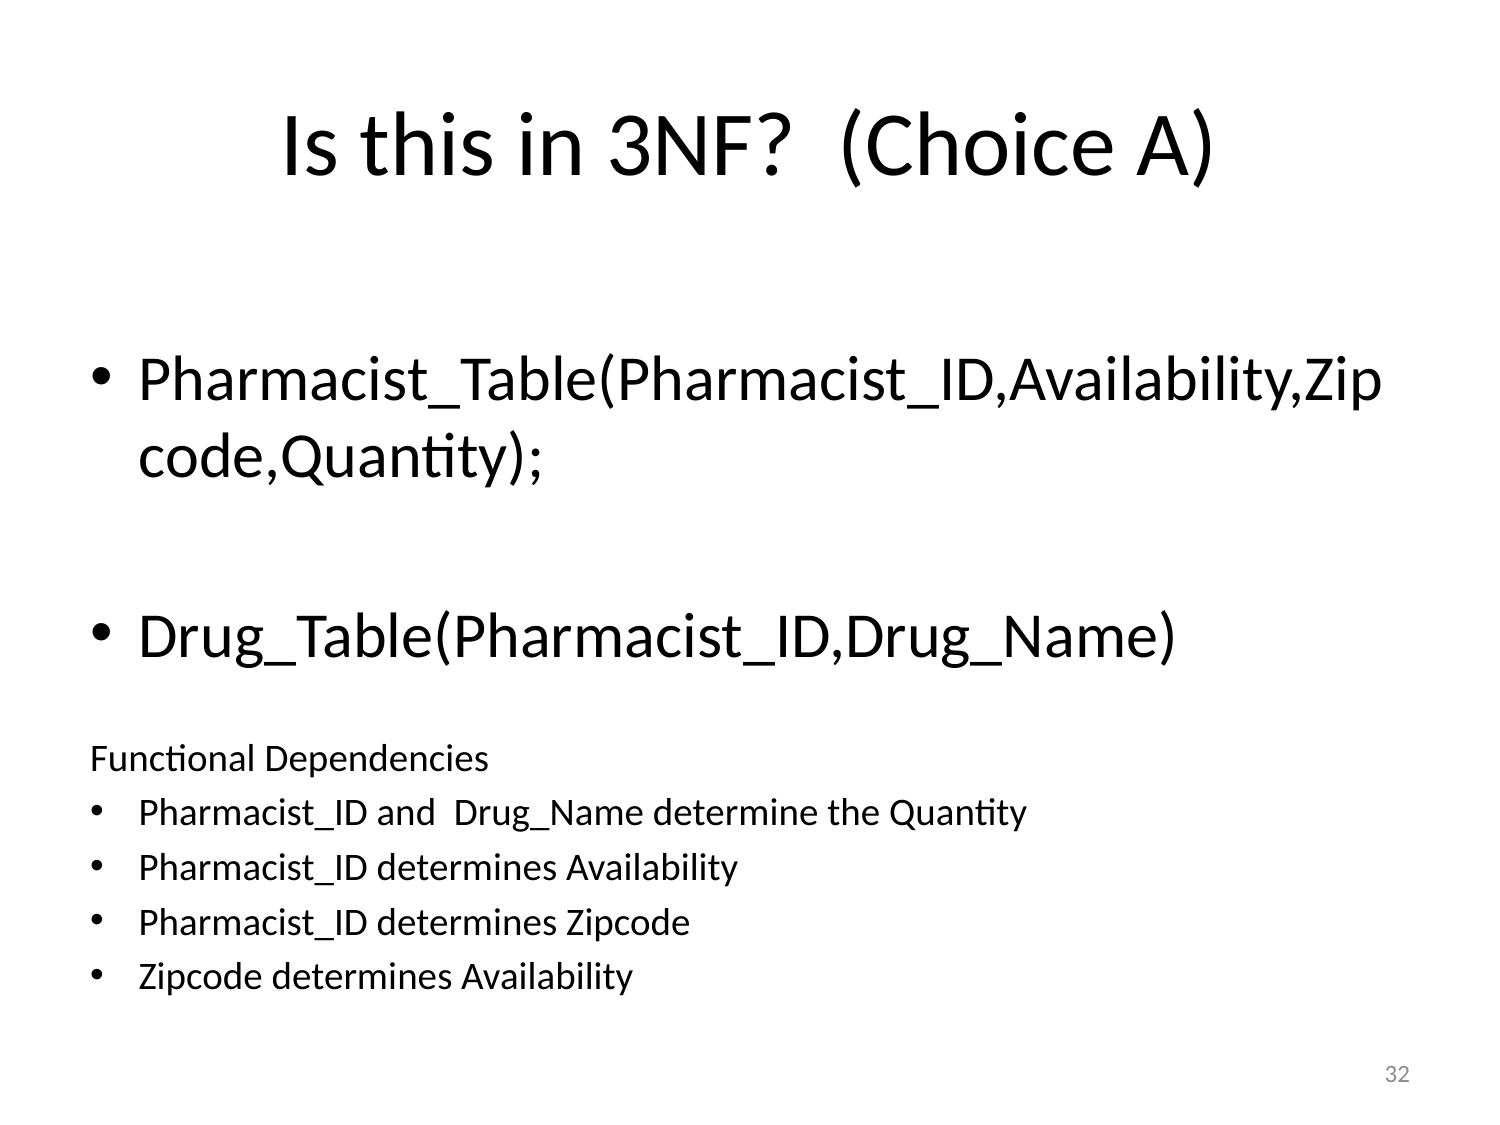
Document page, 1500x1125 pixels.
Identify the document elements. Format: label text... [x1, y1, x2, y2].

slide_number 32 [1074, 1042, 1425, 1103]
list Pharmacist_Table(Pharmacist_ID,Availability,Zipcode,Quantity); Drug_Table(Pharmacist_ID,Drug_Name) Functional Dependencies Pharmacist_ID and Drug_Name determine the Quantity Pharmacist_ID determines Availability Pharmacist_ID determines Zipcode Zipcode determines Availability [75, 262, 1425, 1005]
title Is this in 3NF? (Choice A) [75, 45, 1425, 233]
